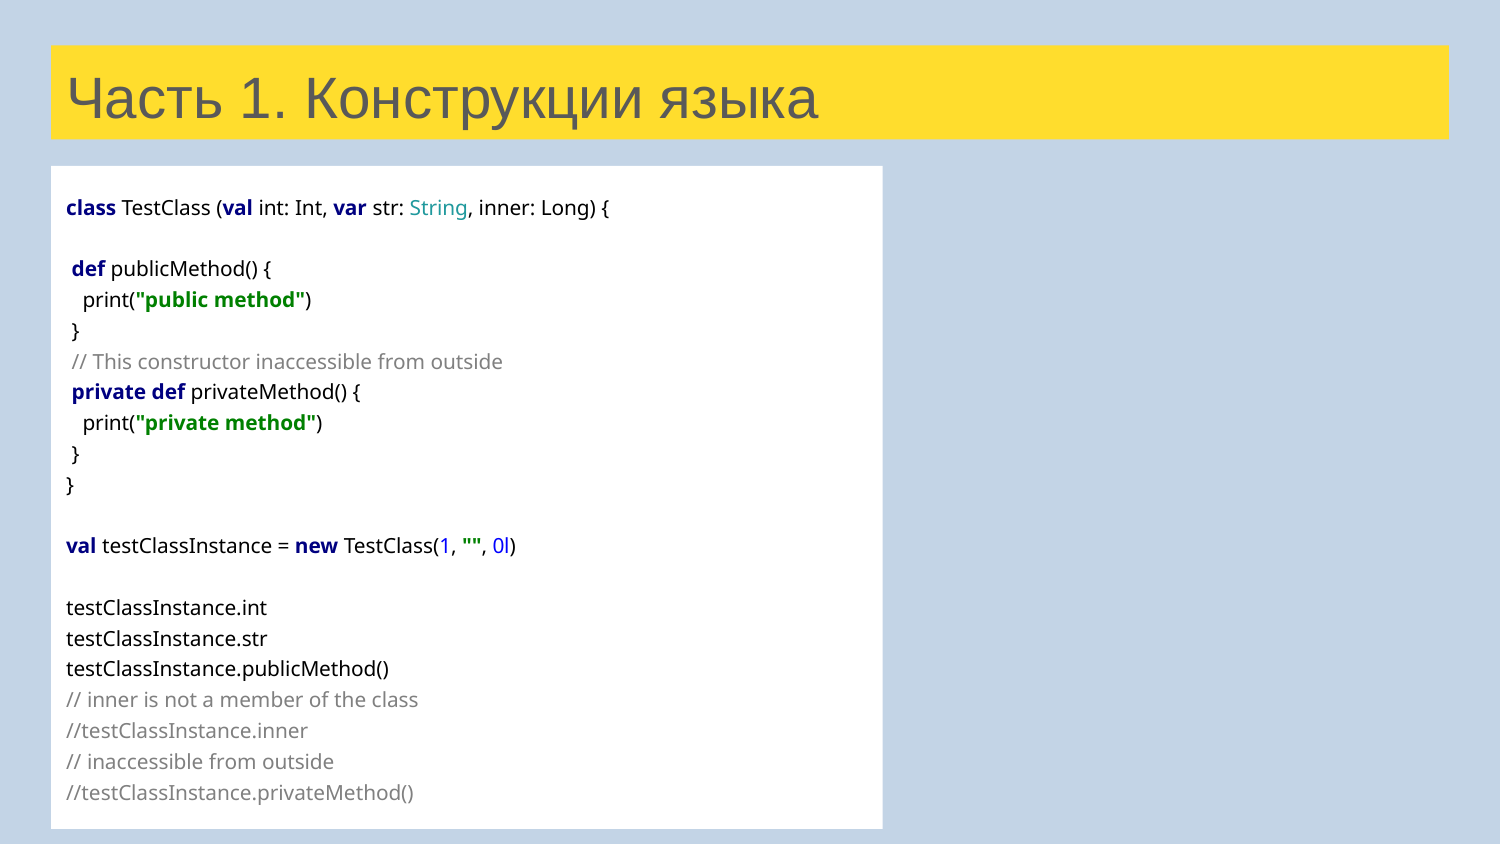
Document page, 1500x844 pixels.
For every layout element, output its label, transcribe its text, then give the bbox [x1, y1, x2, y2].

text_box class TestClass (val int: Int, var str: String, inner: Long) { def publicMethod() { print("public method") } // This constructor inaccessible from outside private def privateMethod() { print("private method") } } val testClassInstance = new TestClass(1, "", 0l) testClassInstance.int testClassInstance.str testClassInstance.publicMethod() // inner is not a member of the class //testClassInstance.inner // inaccessible from outside //testClassInstance.privateMethod() [51, 165, 883, 829]
title Часть 1. Конструкции языка [51, 45, 1449, 140]
